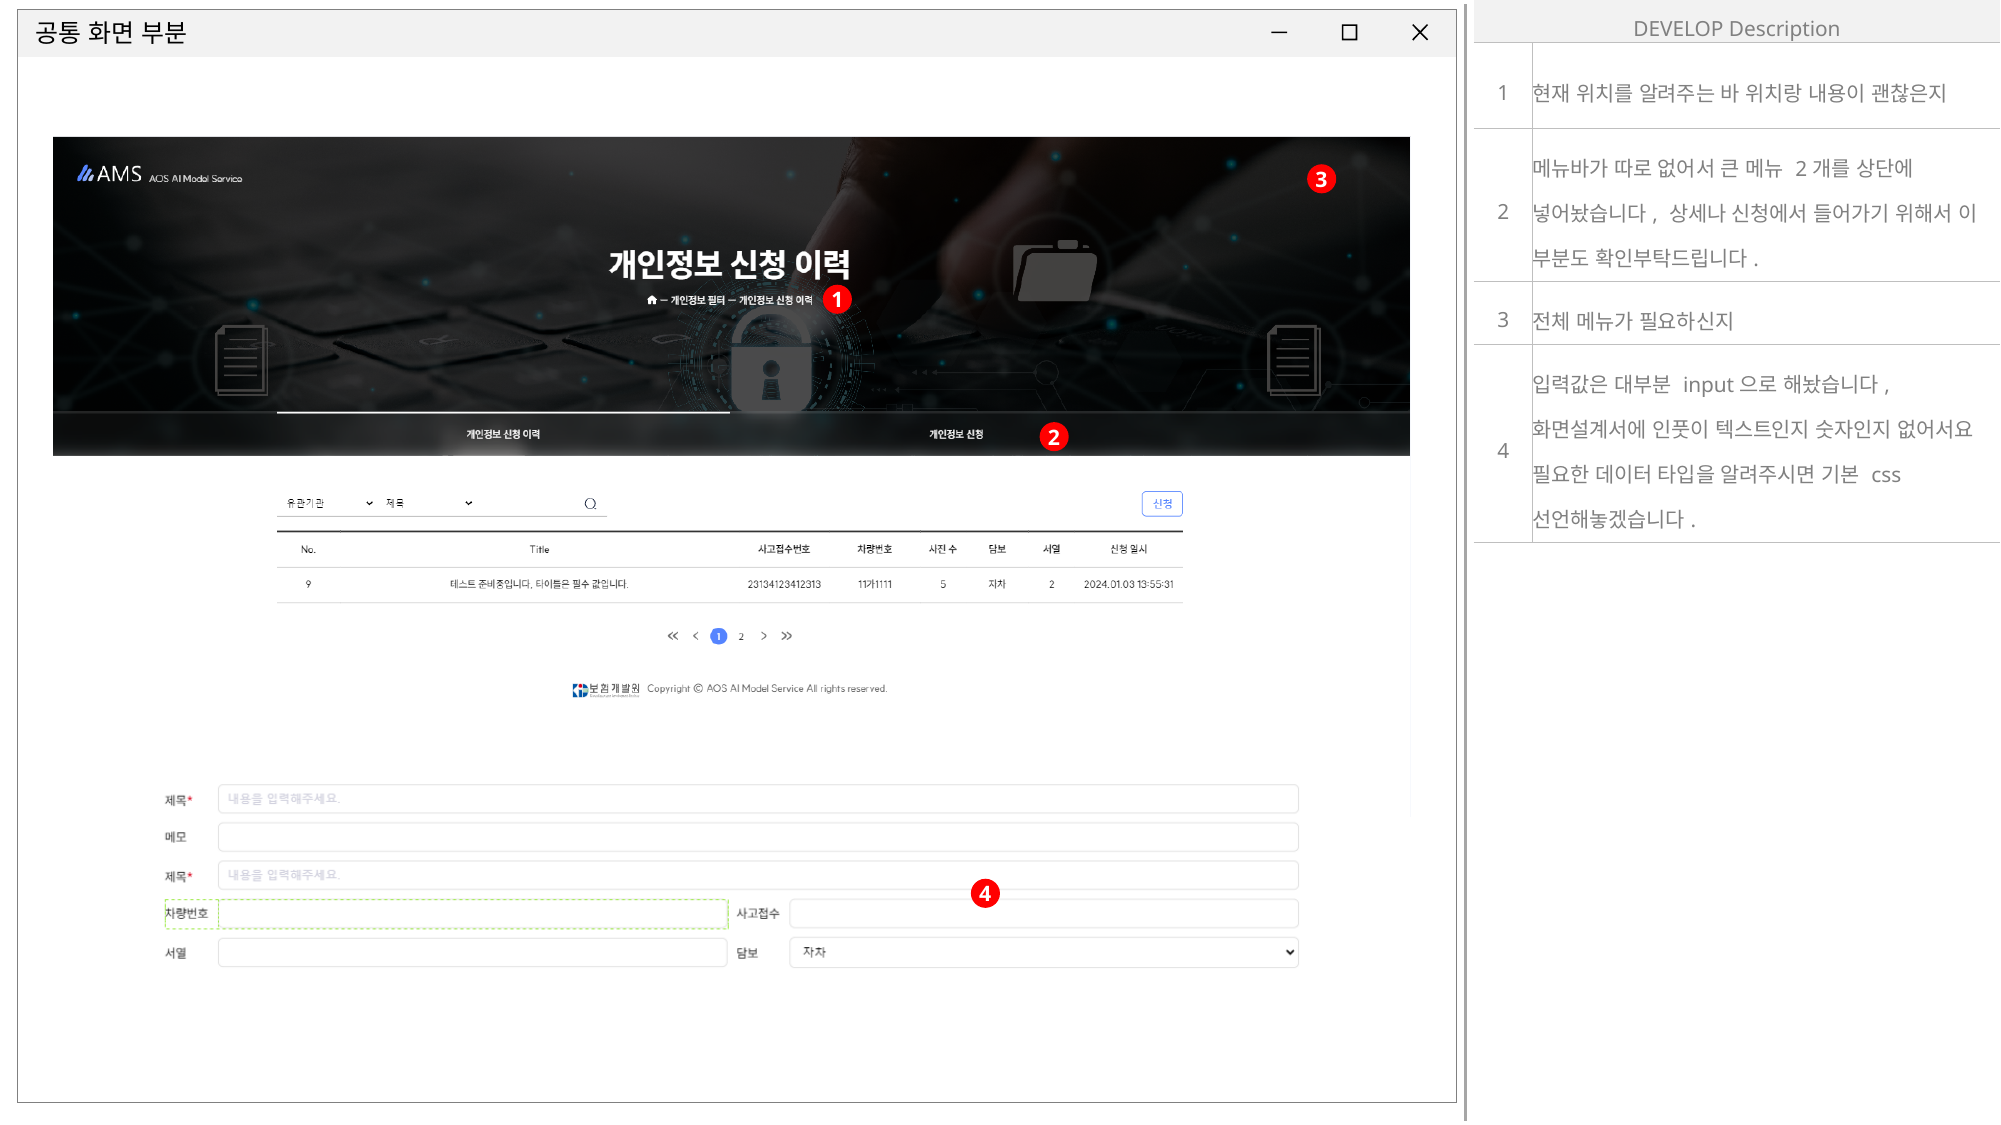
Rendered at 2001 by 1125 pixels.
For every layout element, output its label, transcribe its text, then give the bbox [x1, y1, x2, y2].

picture [53, 135, 1411, 990]
table_cell 현재 위치를 알려주는 바 위치랑 내용이 괜찮은지 [1533, 43, 2000, 128]
table_cell 입력값은 대부분 input으로 해놨습니다, 화면설계서에 인풋이 텍스트인지 숫자인지 없어서요 필요한 데이터 타입을 알려주시면 기본 css 선언해놓겠습니다. [1533, 345, 2000, 542]
table_cell 2 [1474, 129, 1532, 281]
table_cell 메뉴바가 따로 없어서 큰 메뉴 2개를 상단에 넣어놨습니다, 상세나 신청에서 들어가기 위해서 이 부분도 확인부탁드립니다. [1533, 129, 2000, 281]
table_header DEVELOP Description [1474, 0, 2000, 42]
table_cell 전체 메뉴가 필요하신지 [1533, 282, 2000, 344]
text_box 공통 화면 부분 [21, 9, 1000, 55]
table_cell 1 [1474, 43, 1532, 128]
table_cell 3 [1474, 282, 1532, 344]
table_cell 4 [1474, 345, 1532, 542]
